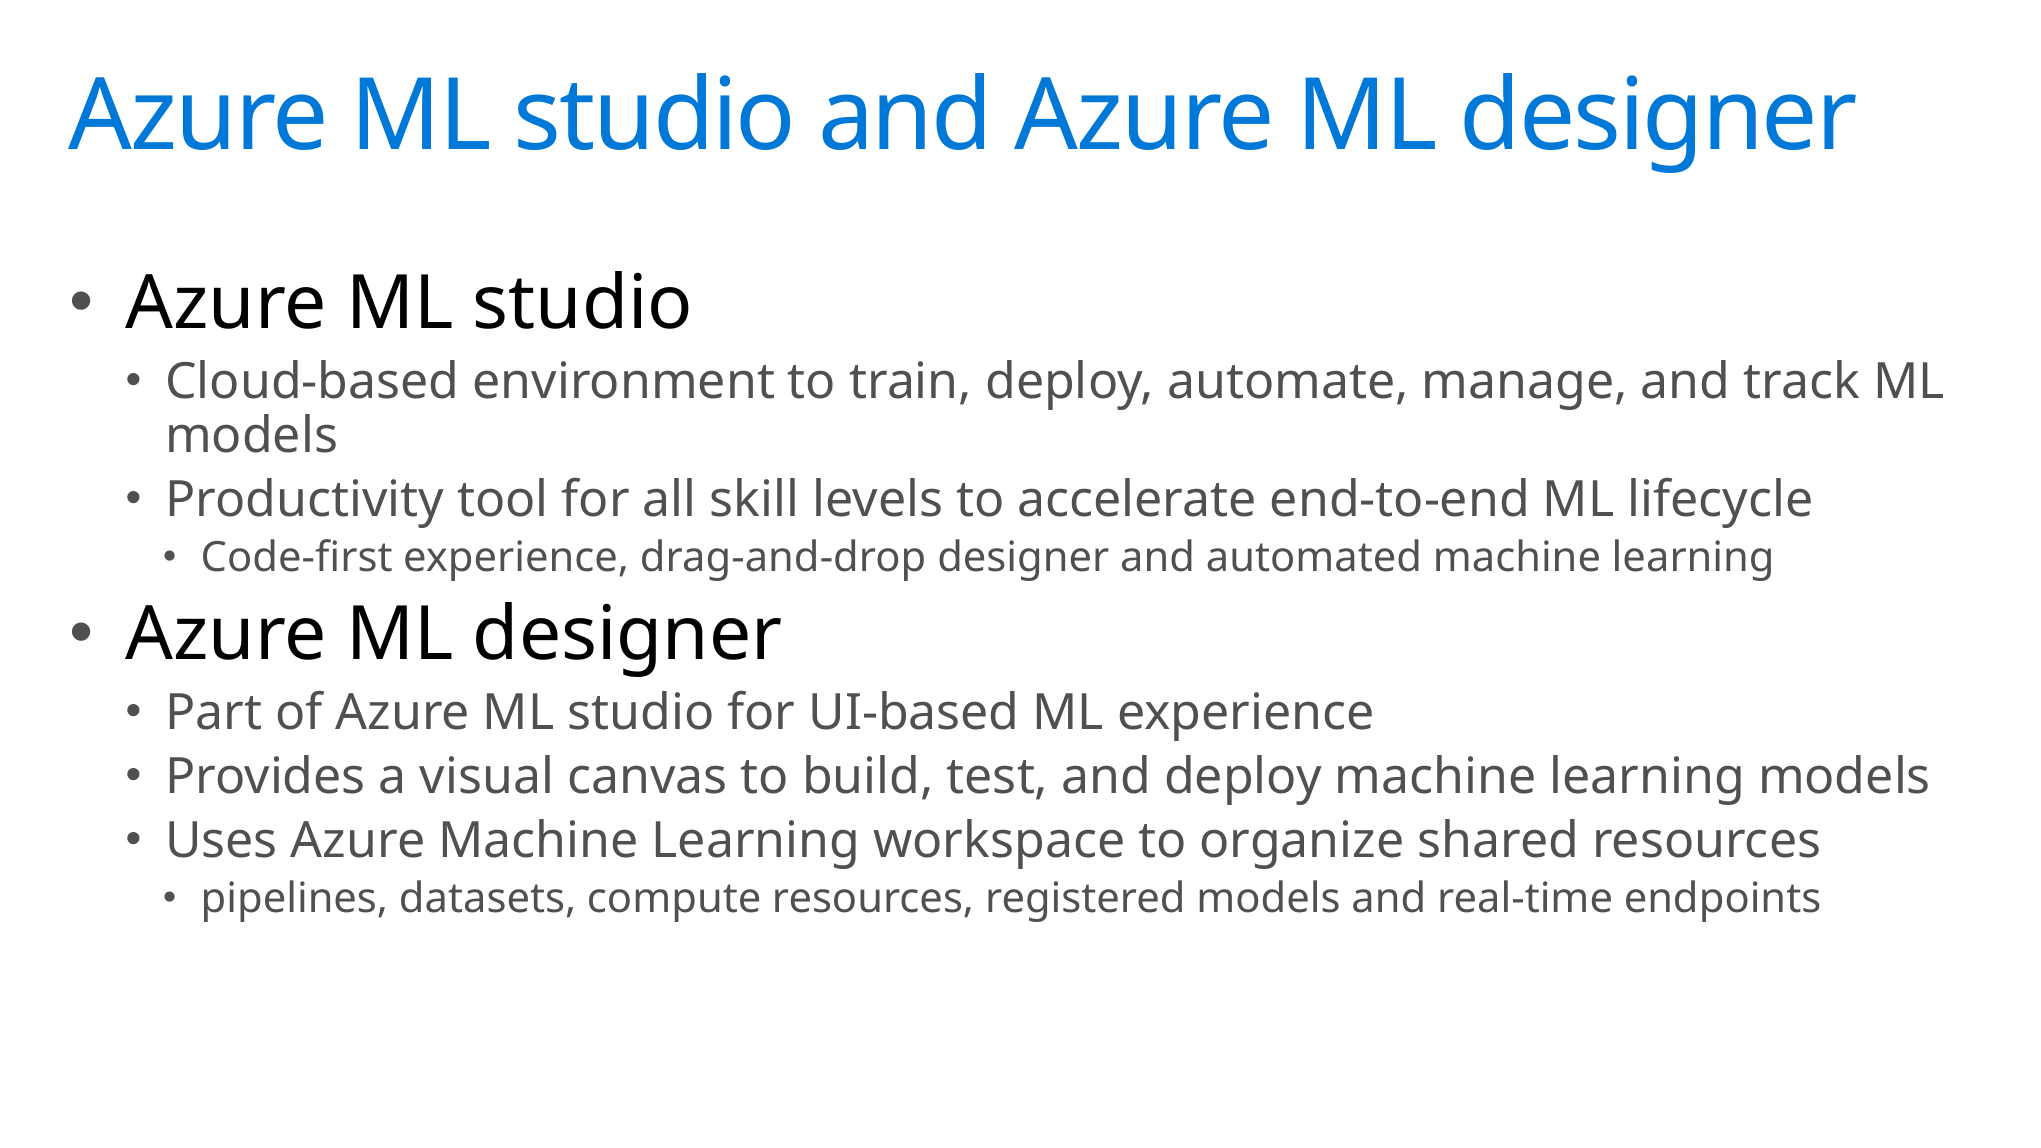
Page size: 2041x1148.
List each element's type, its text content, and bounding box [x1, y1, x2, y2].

title Azure ML studio and Azure ML designer cience? [45, 48, 1996, 199]
text_box [70, 73, 2021, 224]
list Azure ML studio Cloud-based environment to train, deploy, automate, manage, and track ML models Productivity tool for all skill levels to accelerate end-to-end ML lifecycle Code-first experience, drag-and-drop designer and automated machine learning Azure ML designer Part of Azure ML studio for UI-based ML experience Provides a visual canvas to build, test, and deploy machine learning models Uses Azure Machine Learning workspace to organize shared resources pipelines, datasets, compute resources, registered models and real-time endpoints [45, 248, 1995, 906]
